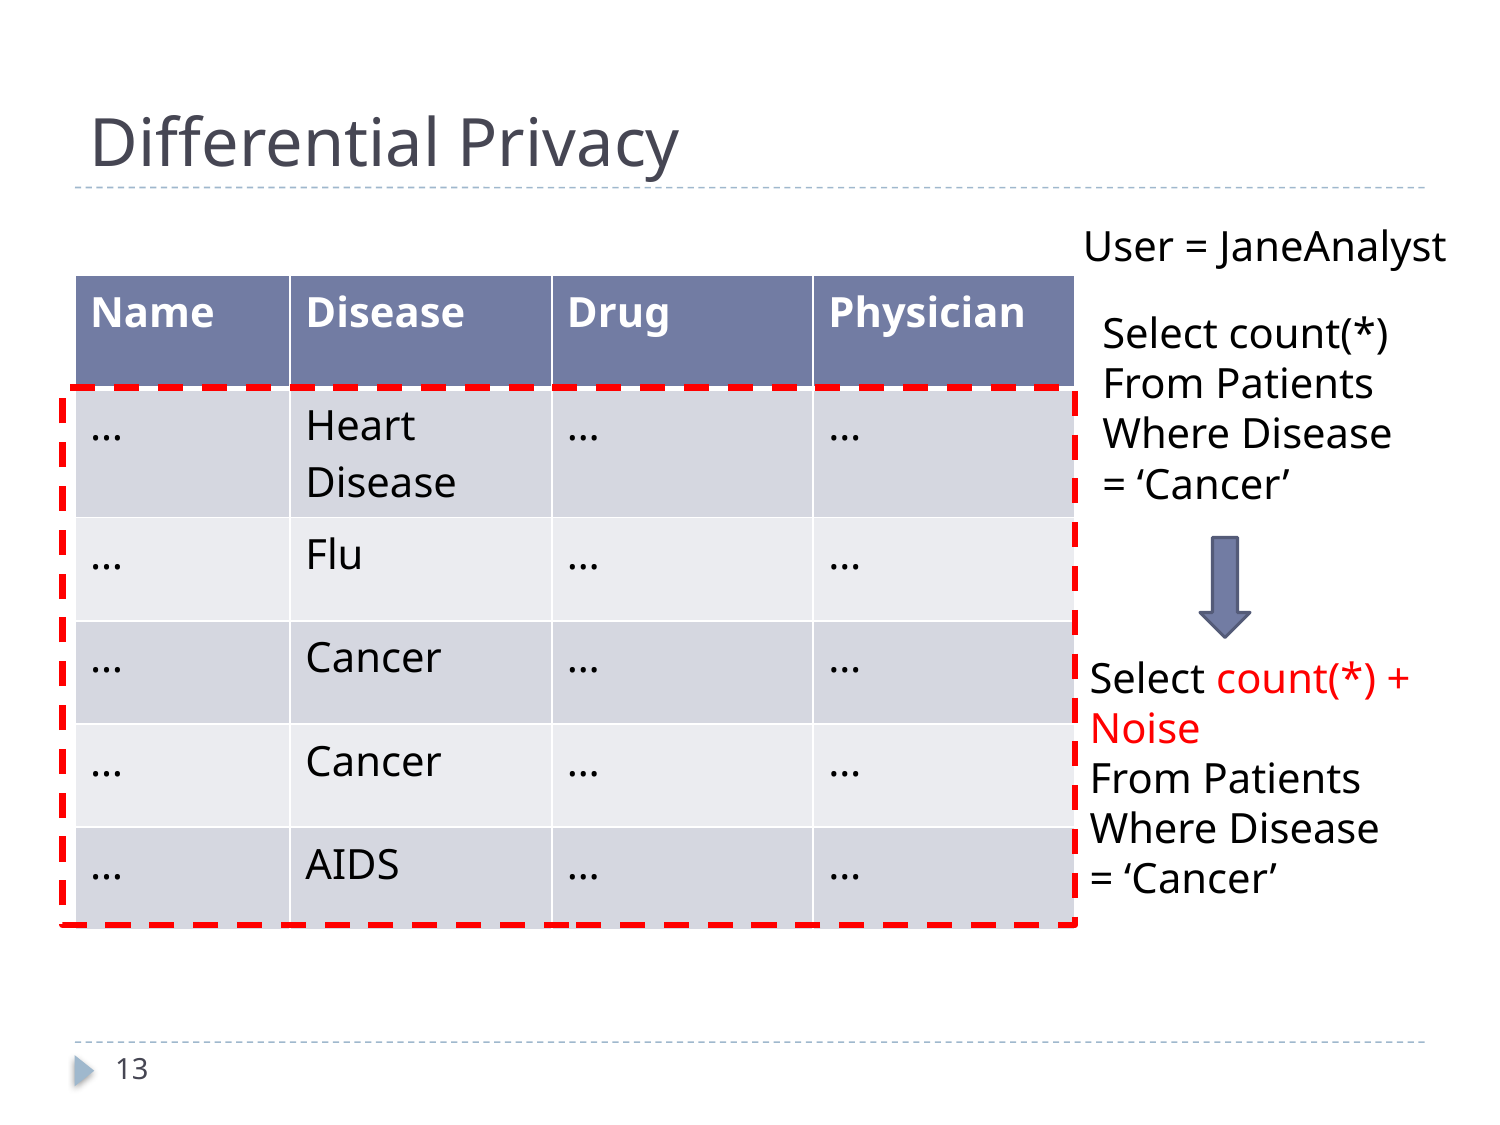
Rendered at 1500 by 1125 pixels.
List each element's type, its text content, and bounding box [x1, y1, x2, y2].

text_box Select count(*) From Patients Where Disease = ‘Cancer’ [1087, 299, 1500, 515]
table_header Physician [814, 276, 1074, 386]
text_box Select count(*) + Noise From Patients Where Disease = ‘Cancer’ [1075, 644, 1500, 910]
table_cell … [553, 925, 812, 929]
table_cell … [76, 925, 289, 929]
text_box [1198, 535, 1252, 639]
text_box User = JaneAnalyst [1068, 212, 1462, 278]
table_header Disease [291, 276, 551, 386]
text_box [61, 386, 1076, 926]
title Differential Privacy [75, 24, 1425, 188]
table_cell AIDS [291, 925, 551, 929]
table_header Name [76, 276, 289, 386]
table_header Drug [553, 276, 812, 386]
table_cell … [814, 925, 1074, 929]
slide_number 13 [100, 1042, 426, 1103]
